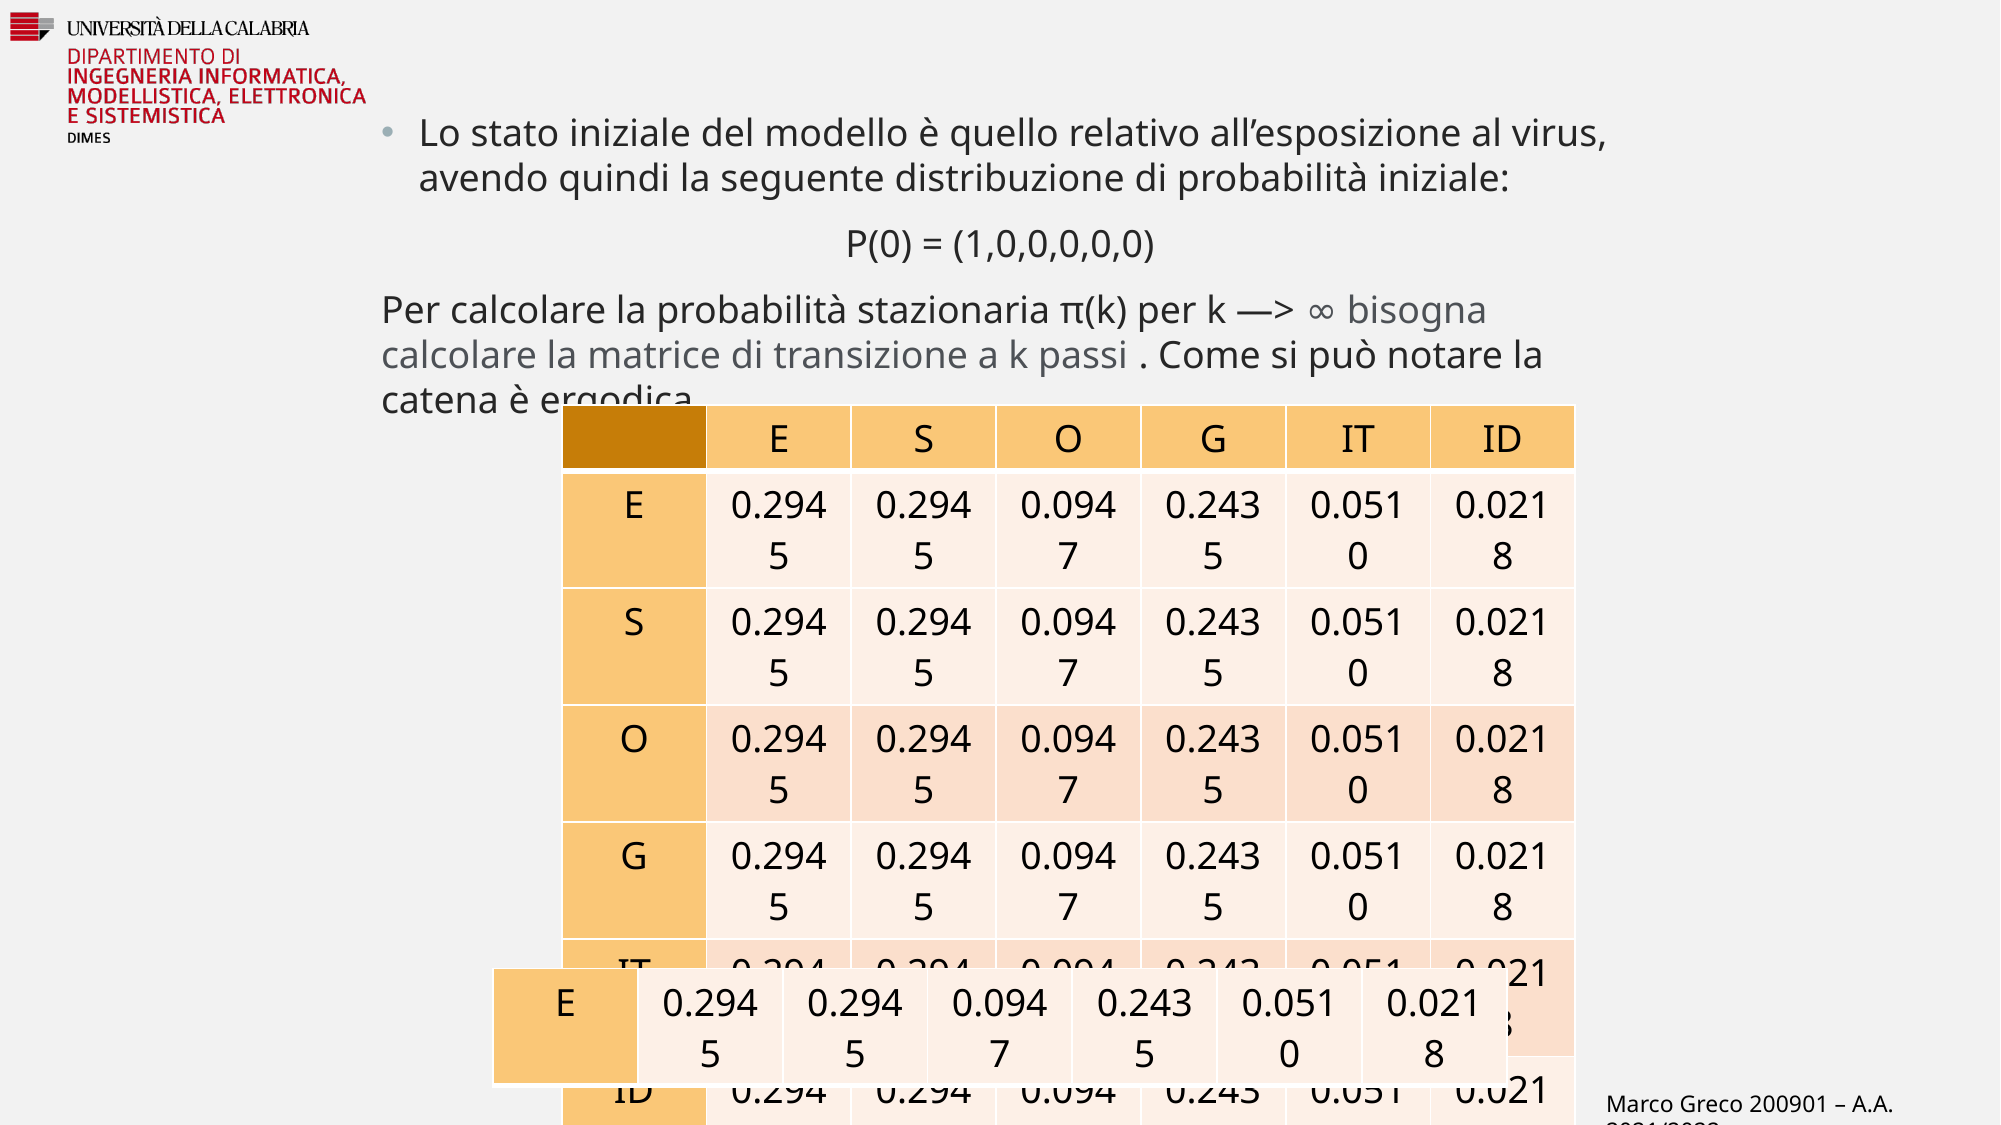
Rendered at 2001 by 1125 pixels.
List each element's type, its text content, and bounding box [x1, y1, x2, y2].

table_cell G [563, 823, 706, 938]
table_cell 0.0510 [1287, 474, 1430, 587]
table_cell 0.2945 [707, 940, 850, 968]
table_header E [707, 406, 850, 468]
table_cell 0.0218 [1431, 1057, 1574, 1125]
table_cell ID [563, 1088, 706, 1125]
table_header IT [1287, 406, 1430, 468]
table_header G [1142, 406, 1285, 468]
table_cell 0.2945 [707, 1088, 850, 1125]
table_header E [494, 969, 637, 1083]
table_cell IT [563, 940, 706, 968]
table_header S [852, 406, 995, 468]
table_cell 0.0947 [997, 1088, 1140, 1125]
table_cell 0.2945 [852, 823, 995, 938]
table_cell 0.0510 [1287, 589, 1430, 704]
table_cell S [563, 589, 706, 704]
table_cell 0.2435 [1142, 823, 1285, 938]
table_header ID [1431, 406, 1574, 468]
table_cell 0.2945 [852, 1088, 995, 1125]
table_cell 0.2945 [707, 474, 850, 587]
table_cell 0.0947 [997, 706, 1140, 821]
table_cell 0.0510 [1287, 1088, 1430, 1125]
table_header O [997, 406, 1140, 468]
table_cell 0.2435 [1142, 706, 1285, 821]
table_cell 0.2945 [852, 589, 995, 704]
table_cell 0.2945 [707, 706, 850, 821]
table_cell 0.0218 [1431, 474, 1574, 587]
table_cell 0.0218 [1431, 940, 1574, 1056]
table_cell 0.2945 [852, 940, 995, 968]
table_cell 0.0510 [1287, 940, 1430, 968]
table_header [563, 406, 706, 468]
table_cell 0.0218 [1431, 589, 1574, 704]
table_cell 0.2945 [707, 589, 850, 704]
table_cell 0.2435 [1142, 474, 1285, 587]
table_cell 0.0947 [997, 940, 1140, 968]
table_cell 0.2435 [1142, 940, 1285, 968]
table_cell 0.2945 [852, 706, 995, 821]
table_header 0.0510 [1218, 969, 1361, 1083]
table_cell 0.0218 [1431, 706, 1574, 821]
table_cell 0.2435 [1142, 1088, 1285, 1125]
table_cell O [563, 706, 706, 821]
table_header 0.2435 [1073, 969, 1216, 1083]
table_cell 0.0510 [1287, 823, 1430, 938]
table_cell 0.0947 [997, 474, 1140, 587]
table_cell 0.0510 [1287, 706, 1430, 821]
table_cell 0.0947 [997, 823, 1140, 938]
table_cell 0.0218 [1431, 823, 1574, 938]
table_cell 0.2945 [852, 474, 995, 587]
picture [10, 0, 366, 156]
table_header 0.0218 [1363, 969, 1506, 1083]
table_header 0.0947 [928, 969, 1071, 1083]
table_cell E [563, 474, 706, 587]
table_header 0.2945 [784, 969, 927, 1083]
table_cell 0.0947 [997, 589, 1140, 704]
table_header 0.2945 [639, 969, 782, 1083]
table_cell 0.2435 [1142, 589, 1285, 704]
table_cell 0.2945 [707, 823, 850, 938]
